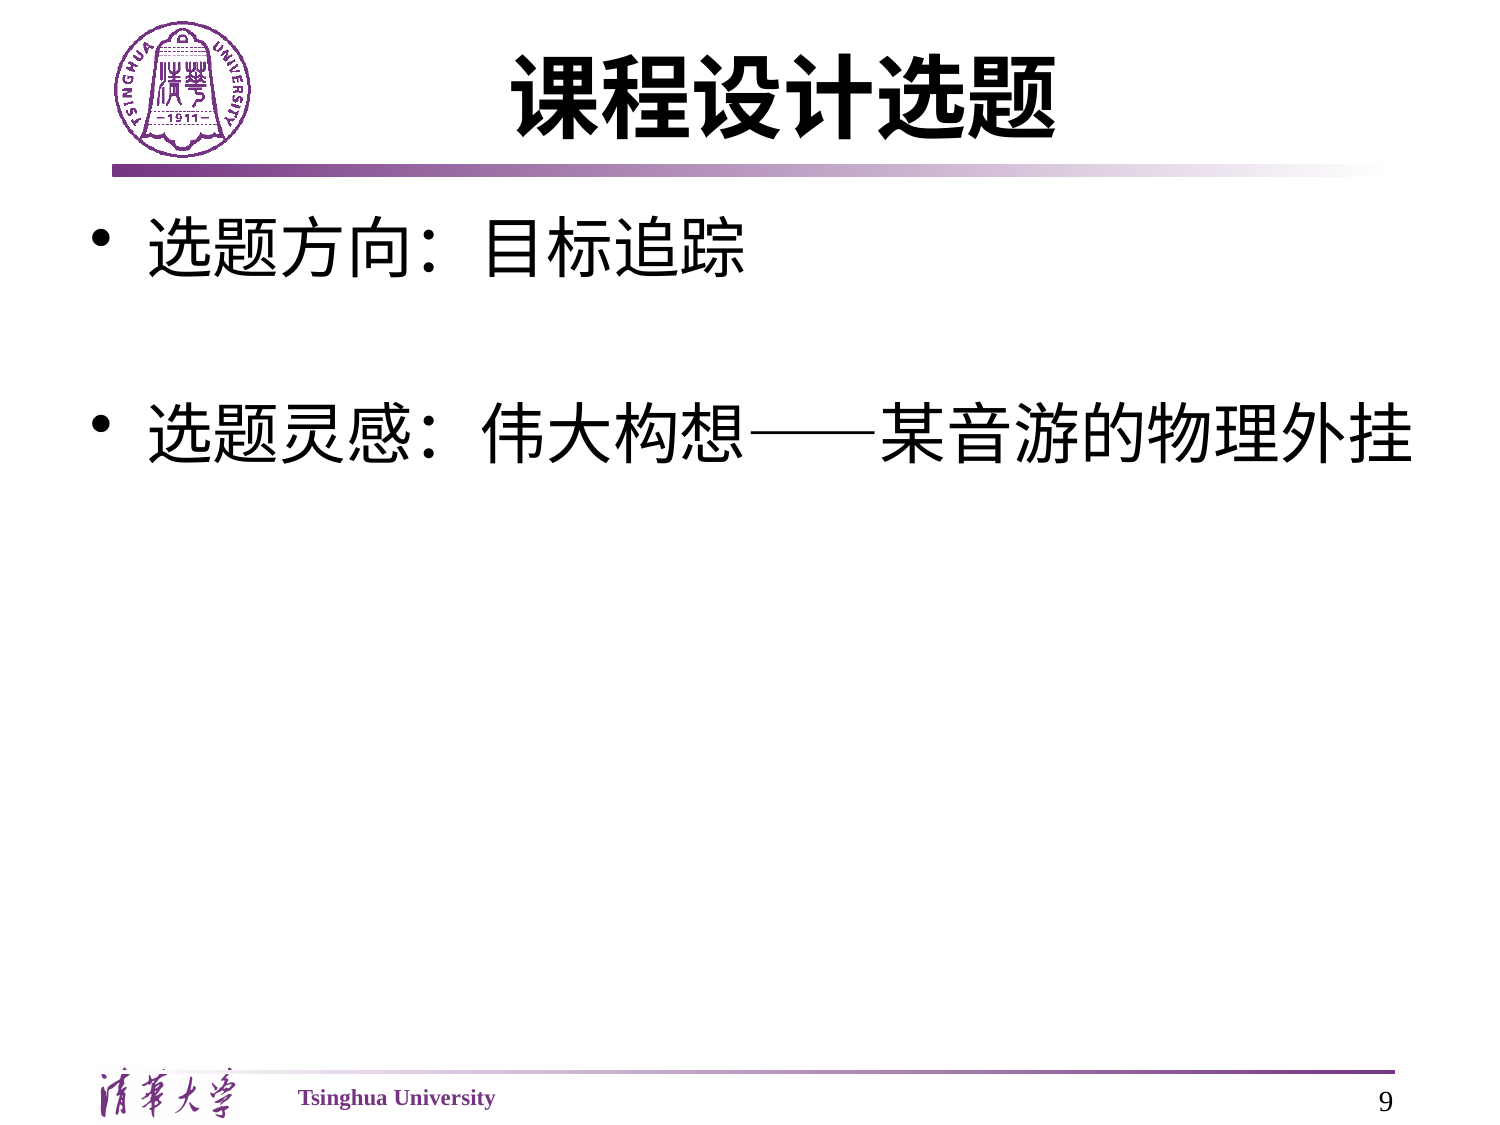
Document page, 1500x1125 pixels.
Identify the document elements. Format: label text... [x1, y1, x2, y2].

picture [95, 1063, 238, 1125]
picture [112, 19, 254, 32]
list 选题方向：目标追踪 选题灵感：伟大构想——某音游的物理外挂 [75, 198, 1436, 941]
title 课程设计选题 [108, 32, 1459, 220]
